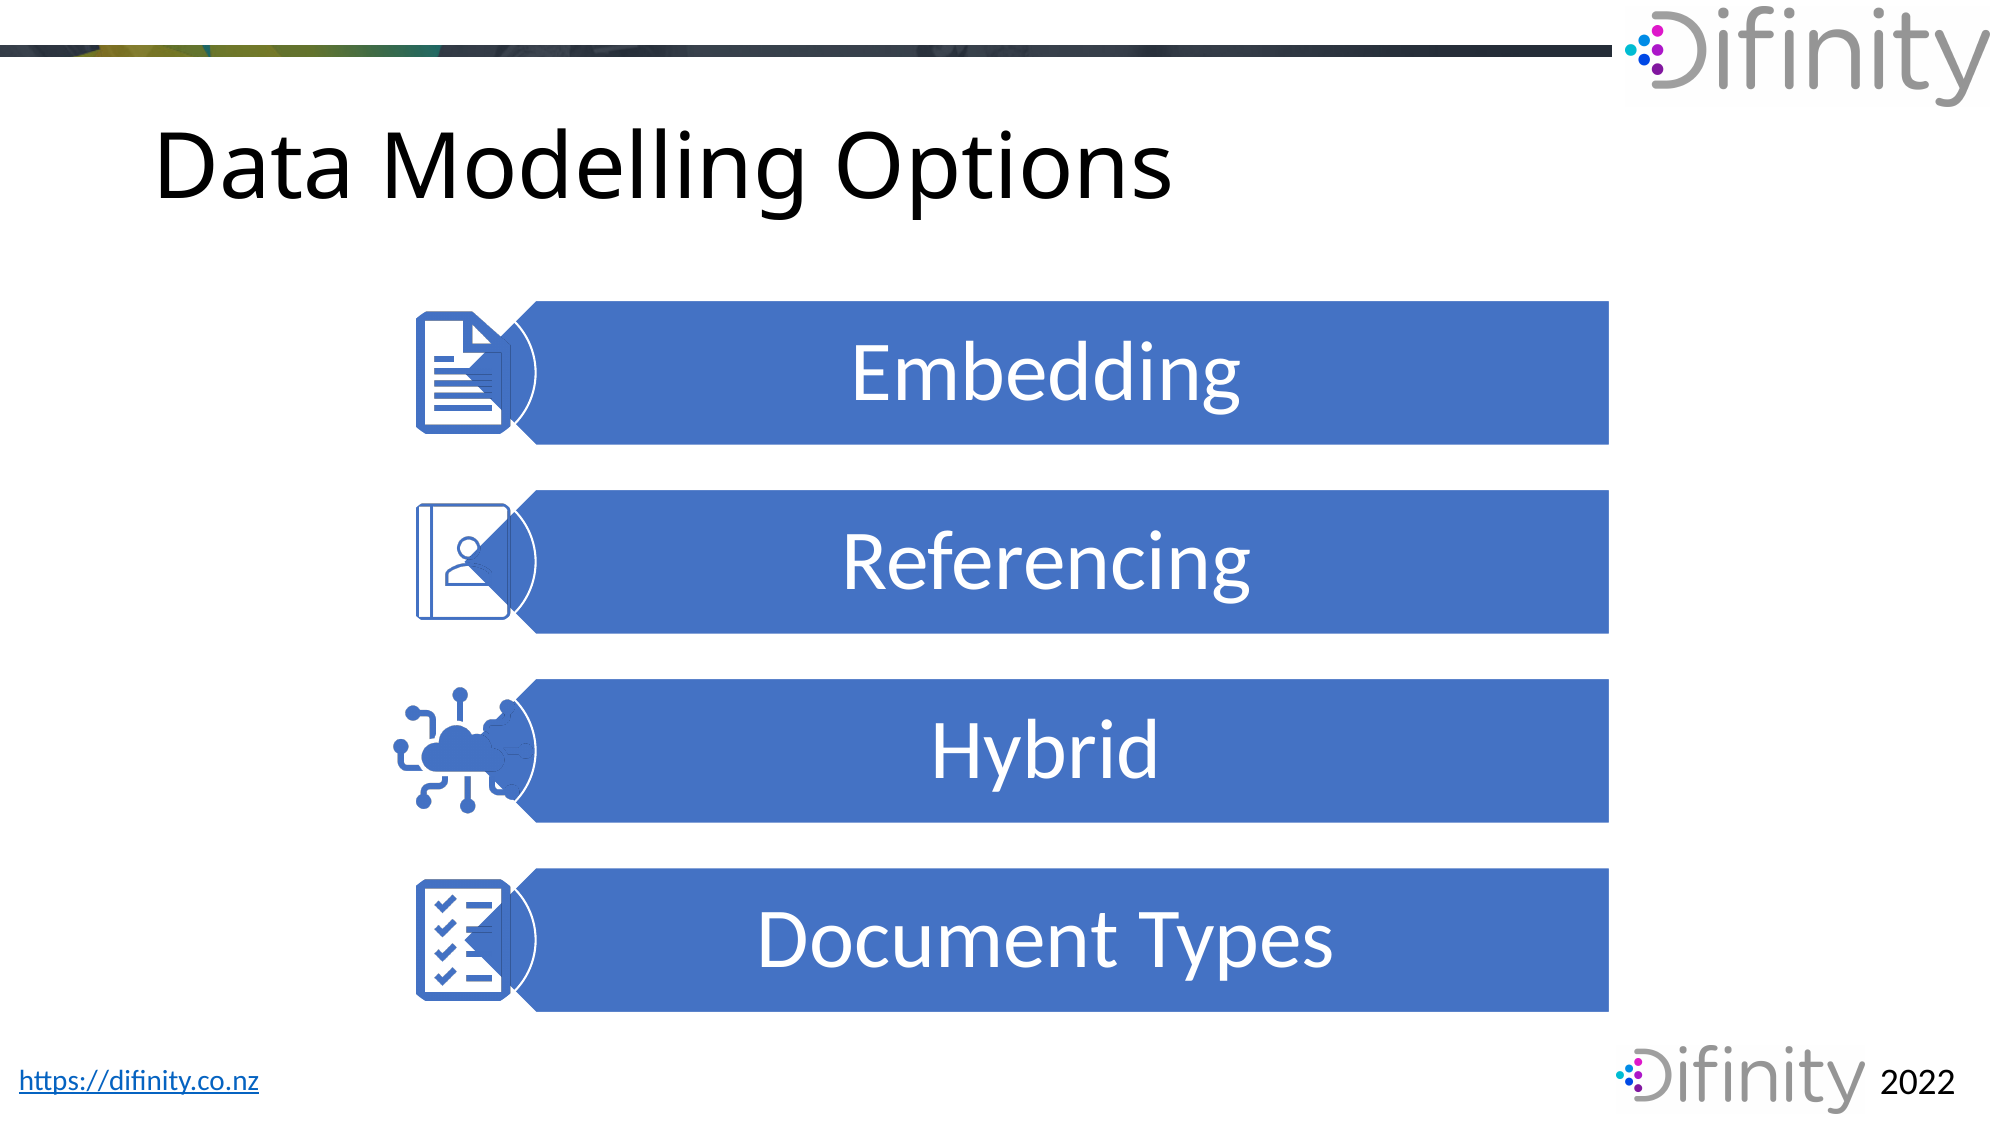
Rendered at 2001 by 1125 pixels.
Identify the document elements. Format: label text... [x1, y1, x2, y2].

picture [0, 45, 1612, 57]
title Data Modelling Options [137, 59, 1863, 278]
picture [1616, 1045, 1865, 1114]
picture [1625, 6, 1990, 107]
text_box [137, 299, 1863, 1014]
